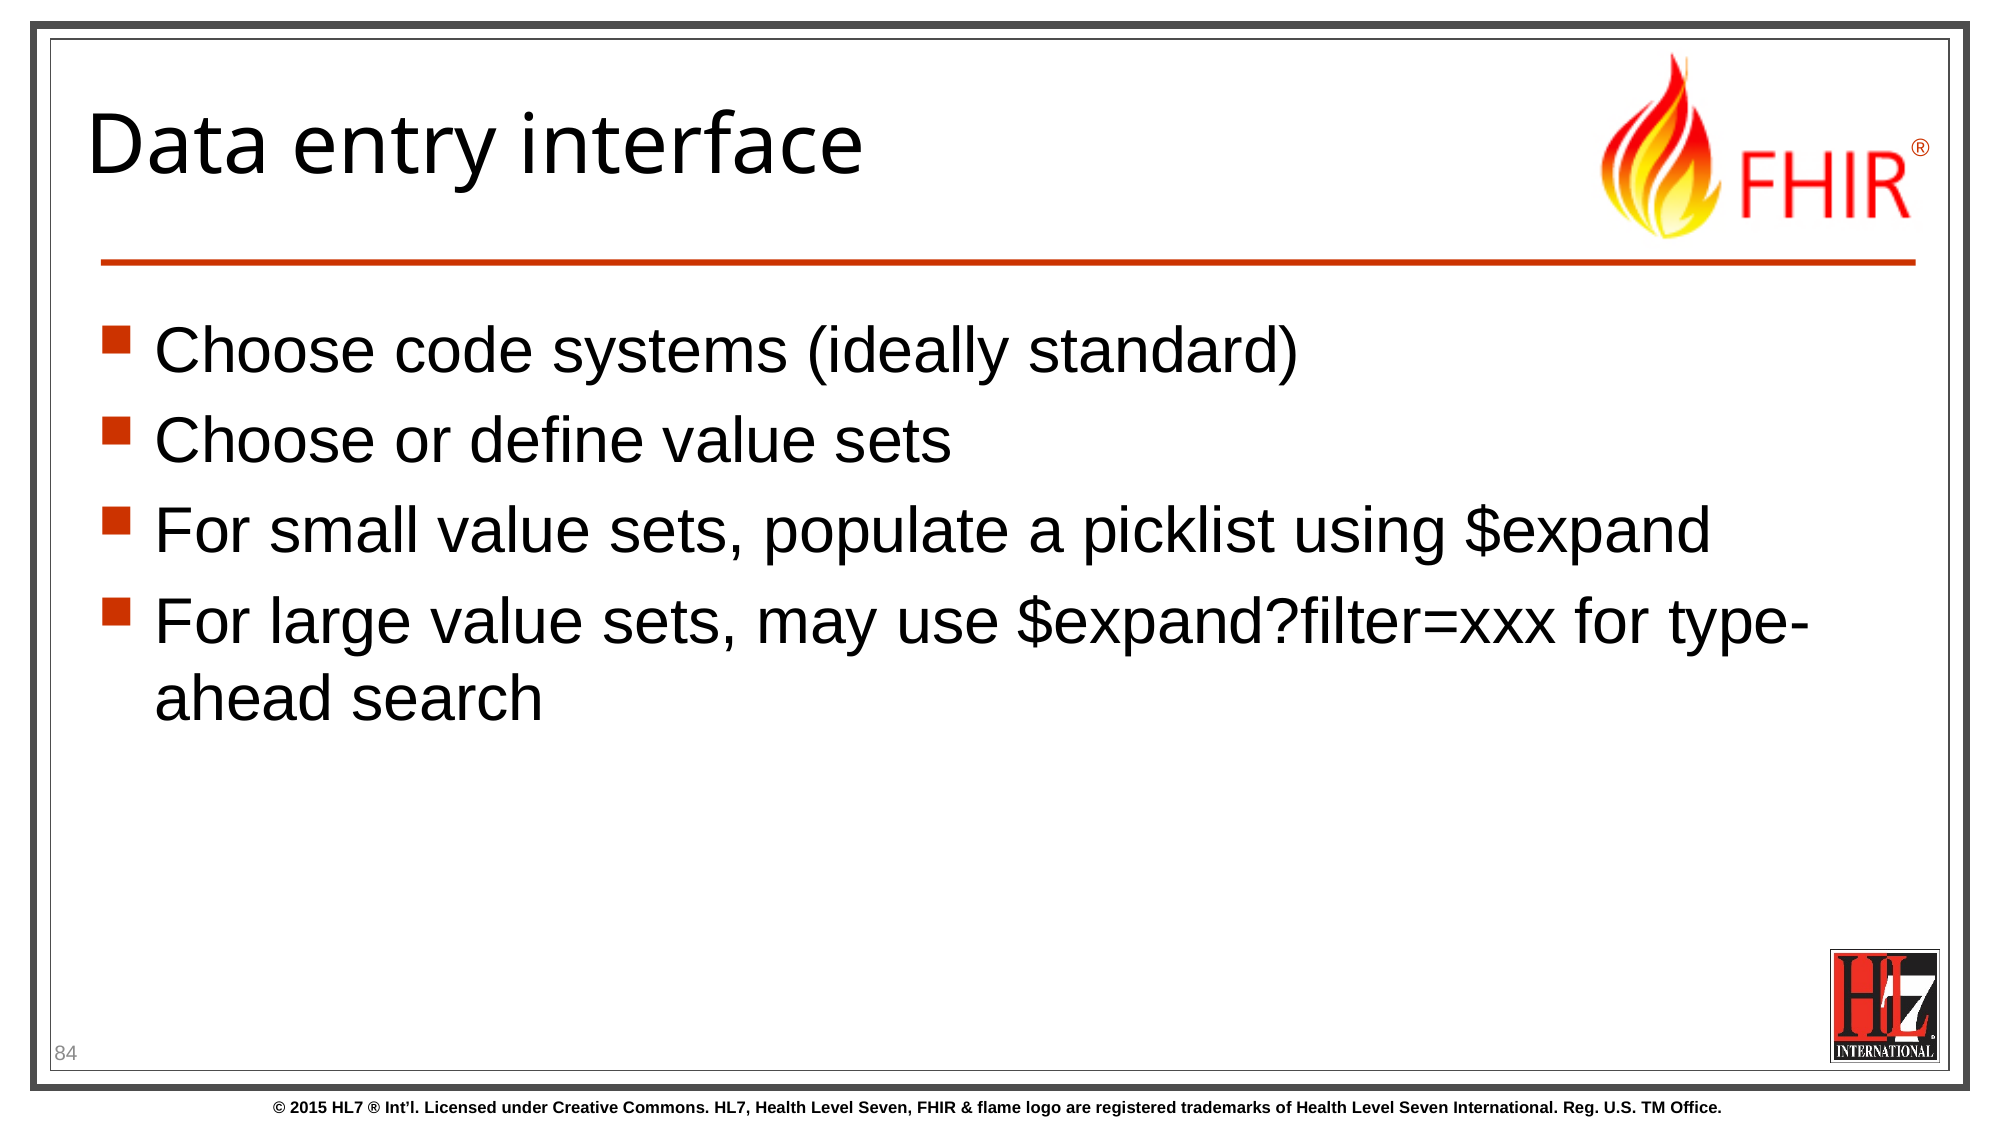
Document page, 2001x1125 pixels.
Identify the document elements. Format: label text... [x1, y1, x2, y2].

picture [1588, 42, 1923, 249]
title Data entry interface [70, 54, 1595, 244]
slide_number 84 [39, 1034, 197, 1071]
list Choose code systems (ideally standard) Choose or define value sets For small value sets, populate a picklist using $expand For large value sets, may use $expand?filter=xxx for type-ahead search [83, 299, 1917, 1059]
picture [1830, 949, 1940, 1063]
